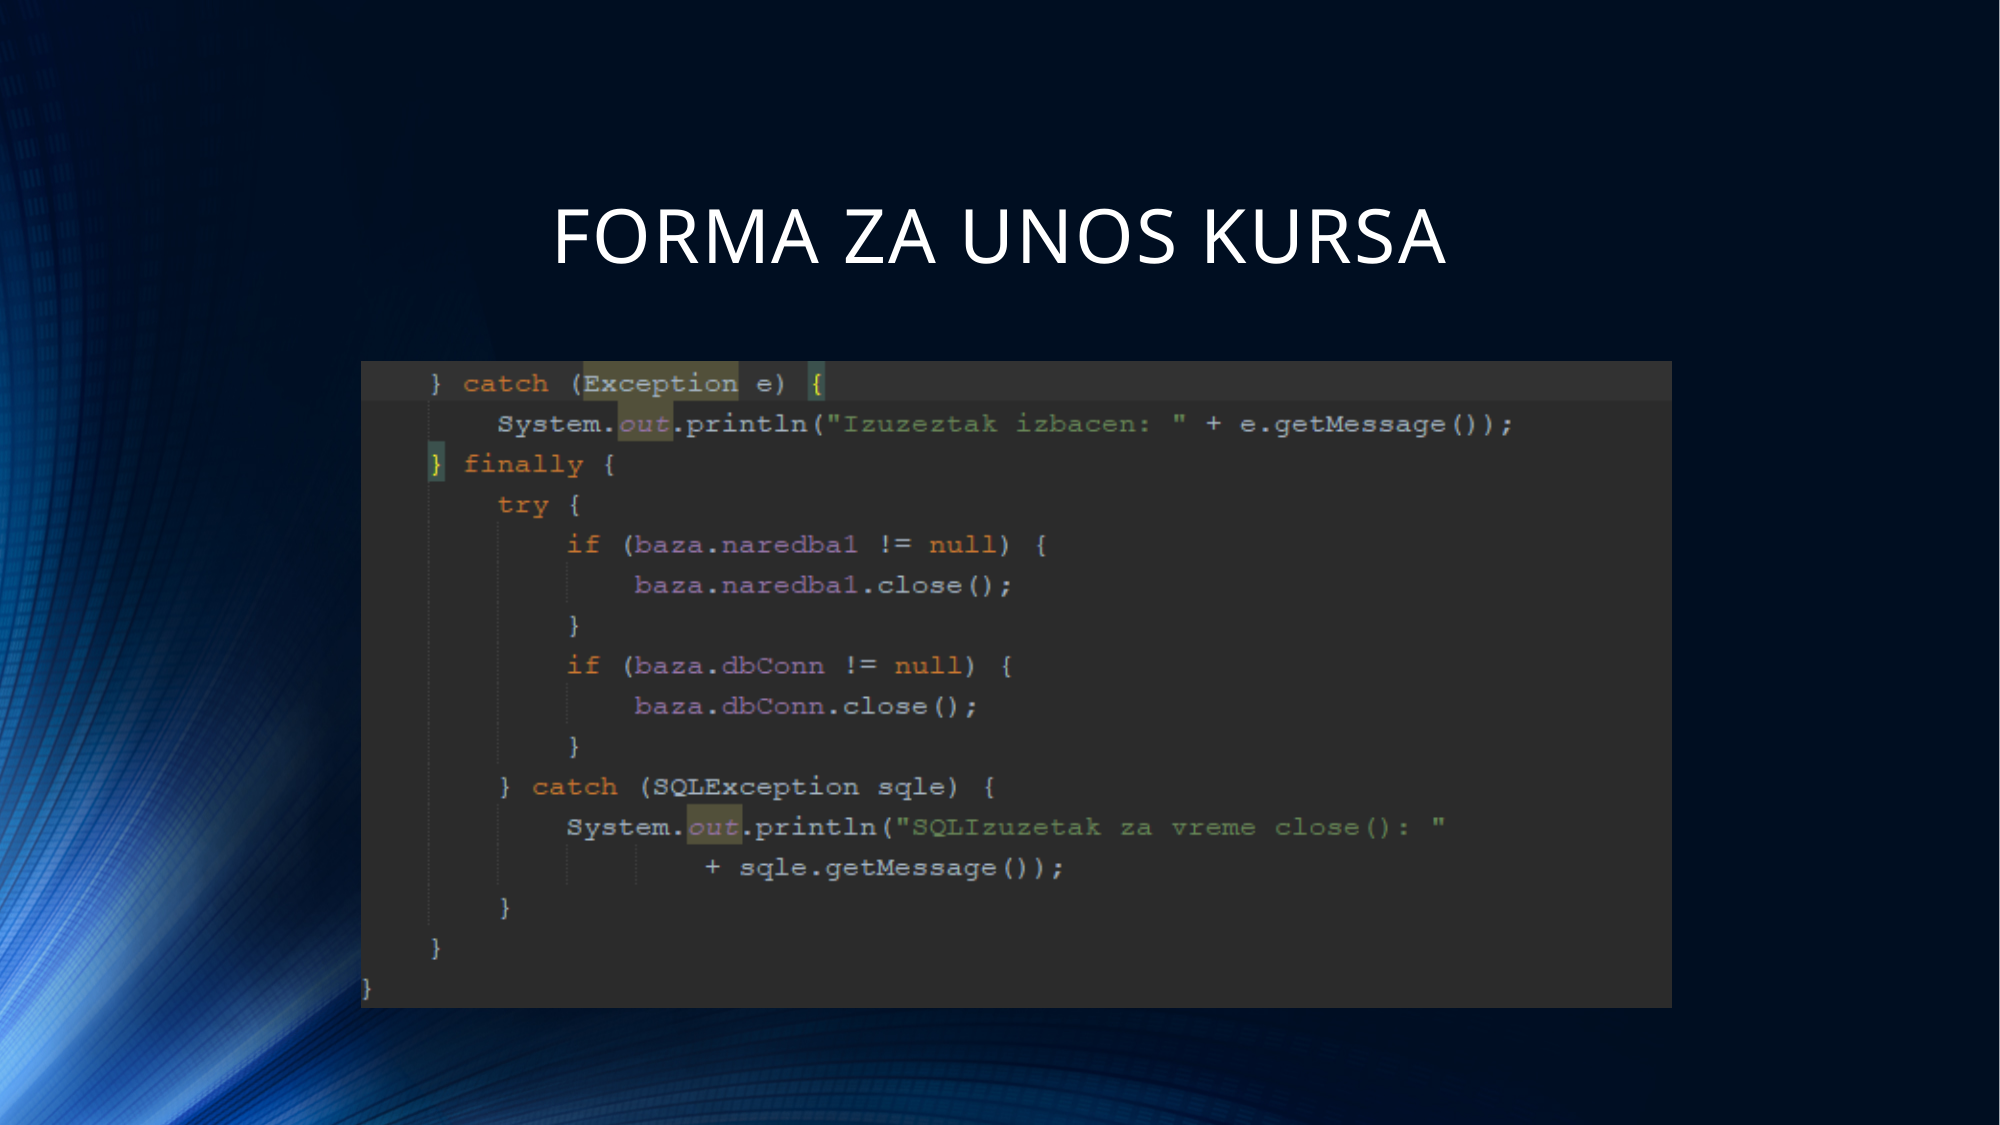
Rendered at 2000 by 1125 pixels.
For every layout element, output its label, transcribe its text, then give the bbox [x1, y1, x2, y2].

picture [0, 0, 2000, 1125]
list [361, 361, 1672, 1008]
title FORMA ZA UNOS KURSA [249, 62, 1750, 288]
